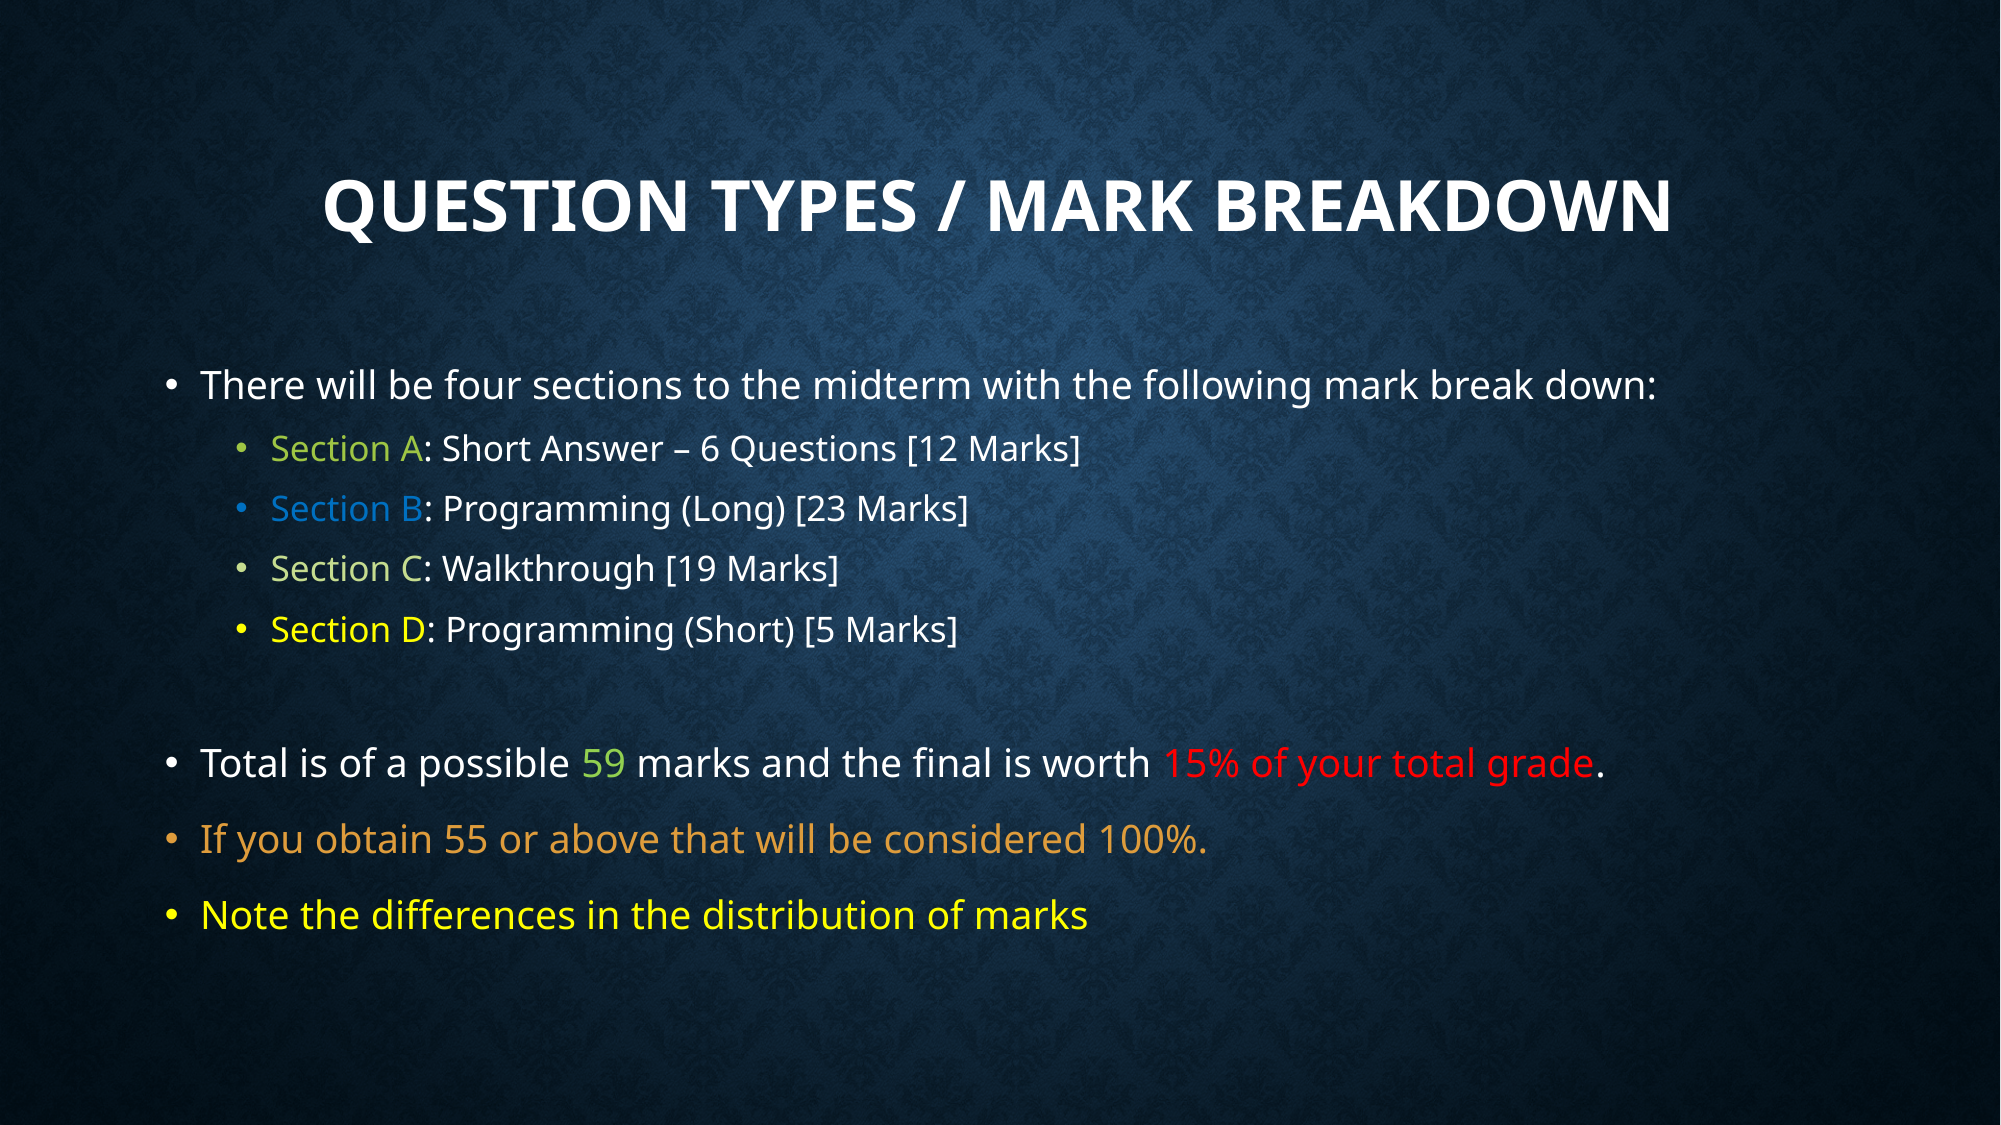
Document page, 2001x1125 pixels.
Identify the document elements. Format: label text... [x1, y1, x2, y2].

title Question Types / Mark Breakdown [149, 99, 1849, 318]
list There will be four sections to the midterm with the following mark break down: Section A: Short Answer – 6 Questions [12 Marks] Section B: Programming (Long) [23 Marks] Section C: Walkthrough [19 Marks] Section D: Programming (Short) [5 Marks] Total is of a possible 59 marks and the final is worth 15% of your total grade. If you obtain 55 or above that will be considered 100%. Note the differences in the distribution of marks [149, 343, 1849, 950]
